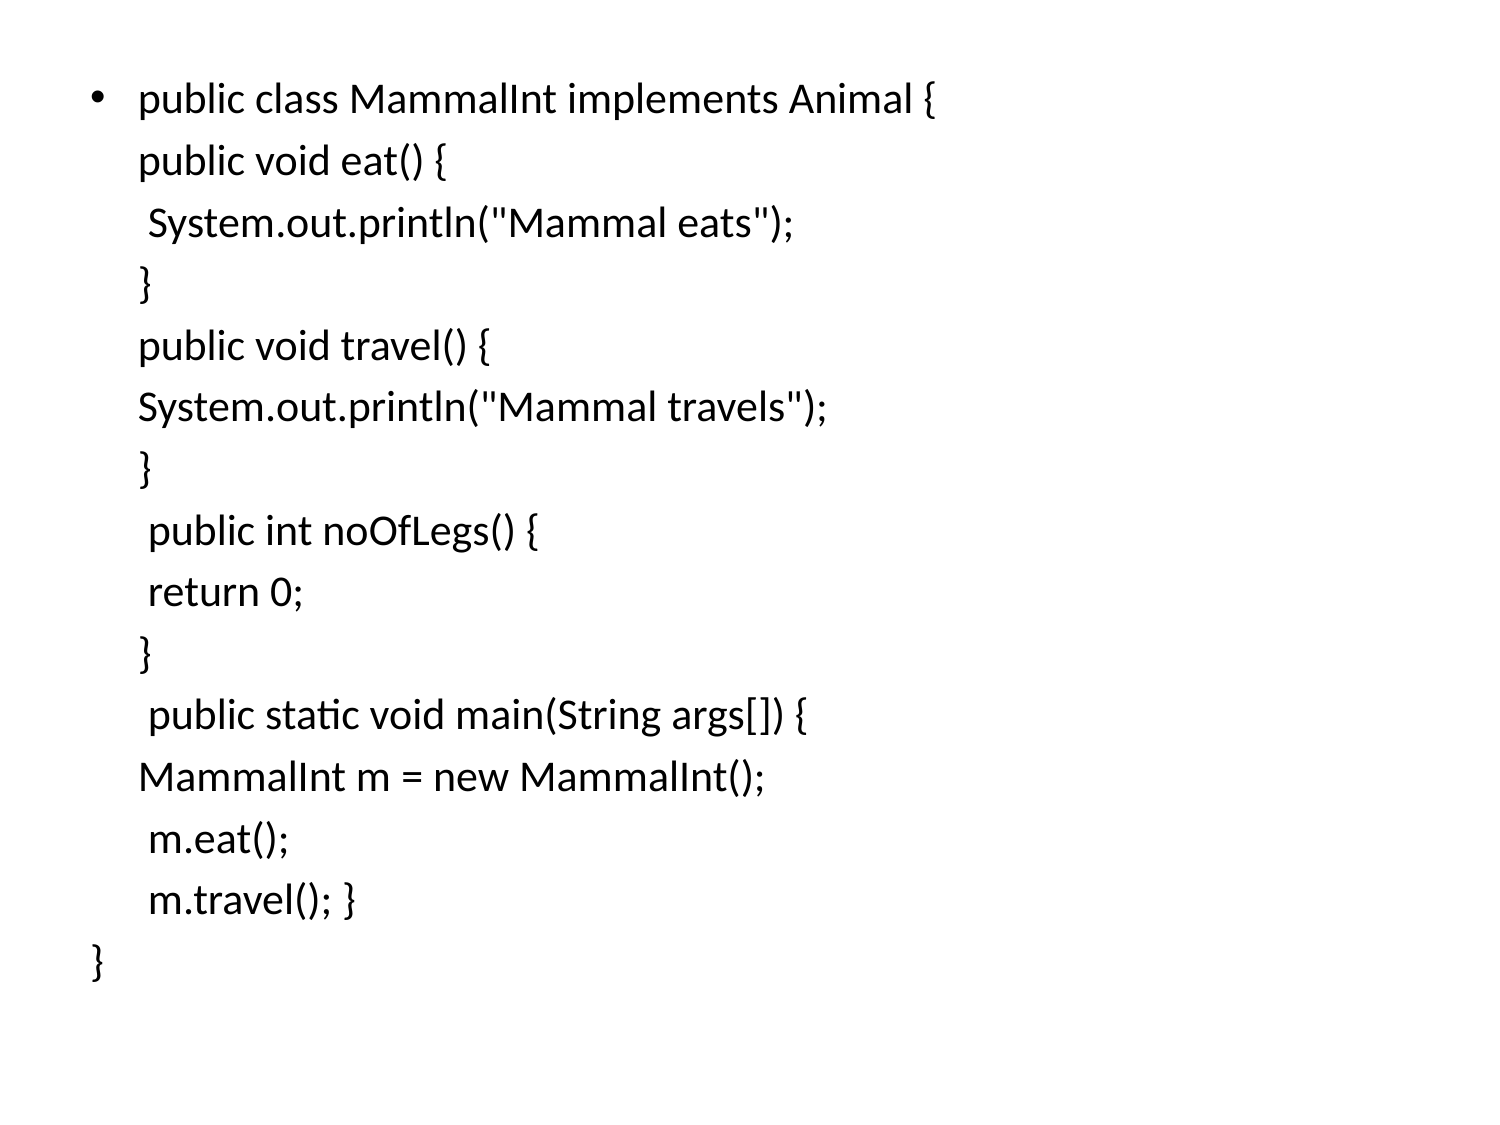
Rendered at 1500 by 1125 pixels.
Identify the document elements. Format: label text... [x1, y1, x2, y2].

list public class MammalInt implements Animal { public void eat() { System.out.println("Mammal eats"); } public void travel() { System.out.println("Mammal travels"); } public int noOfLegs() { return 0; } public static void main(String args[]) { MammalInt m = new MammalInt(); m.eat(); m.travel(); } } [75, 62, 1425, 1005]
